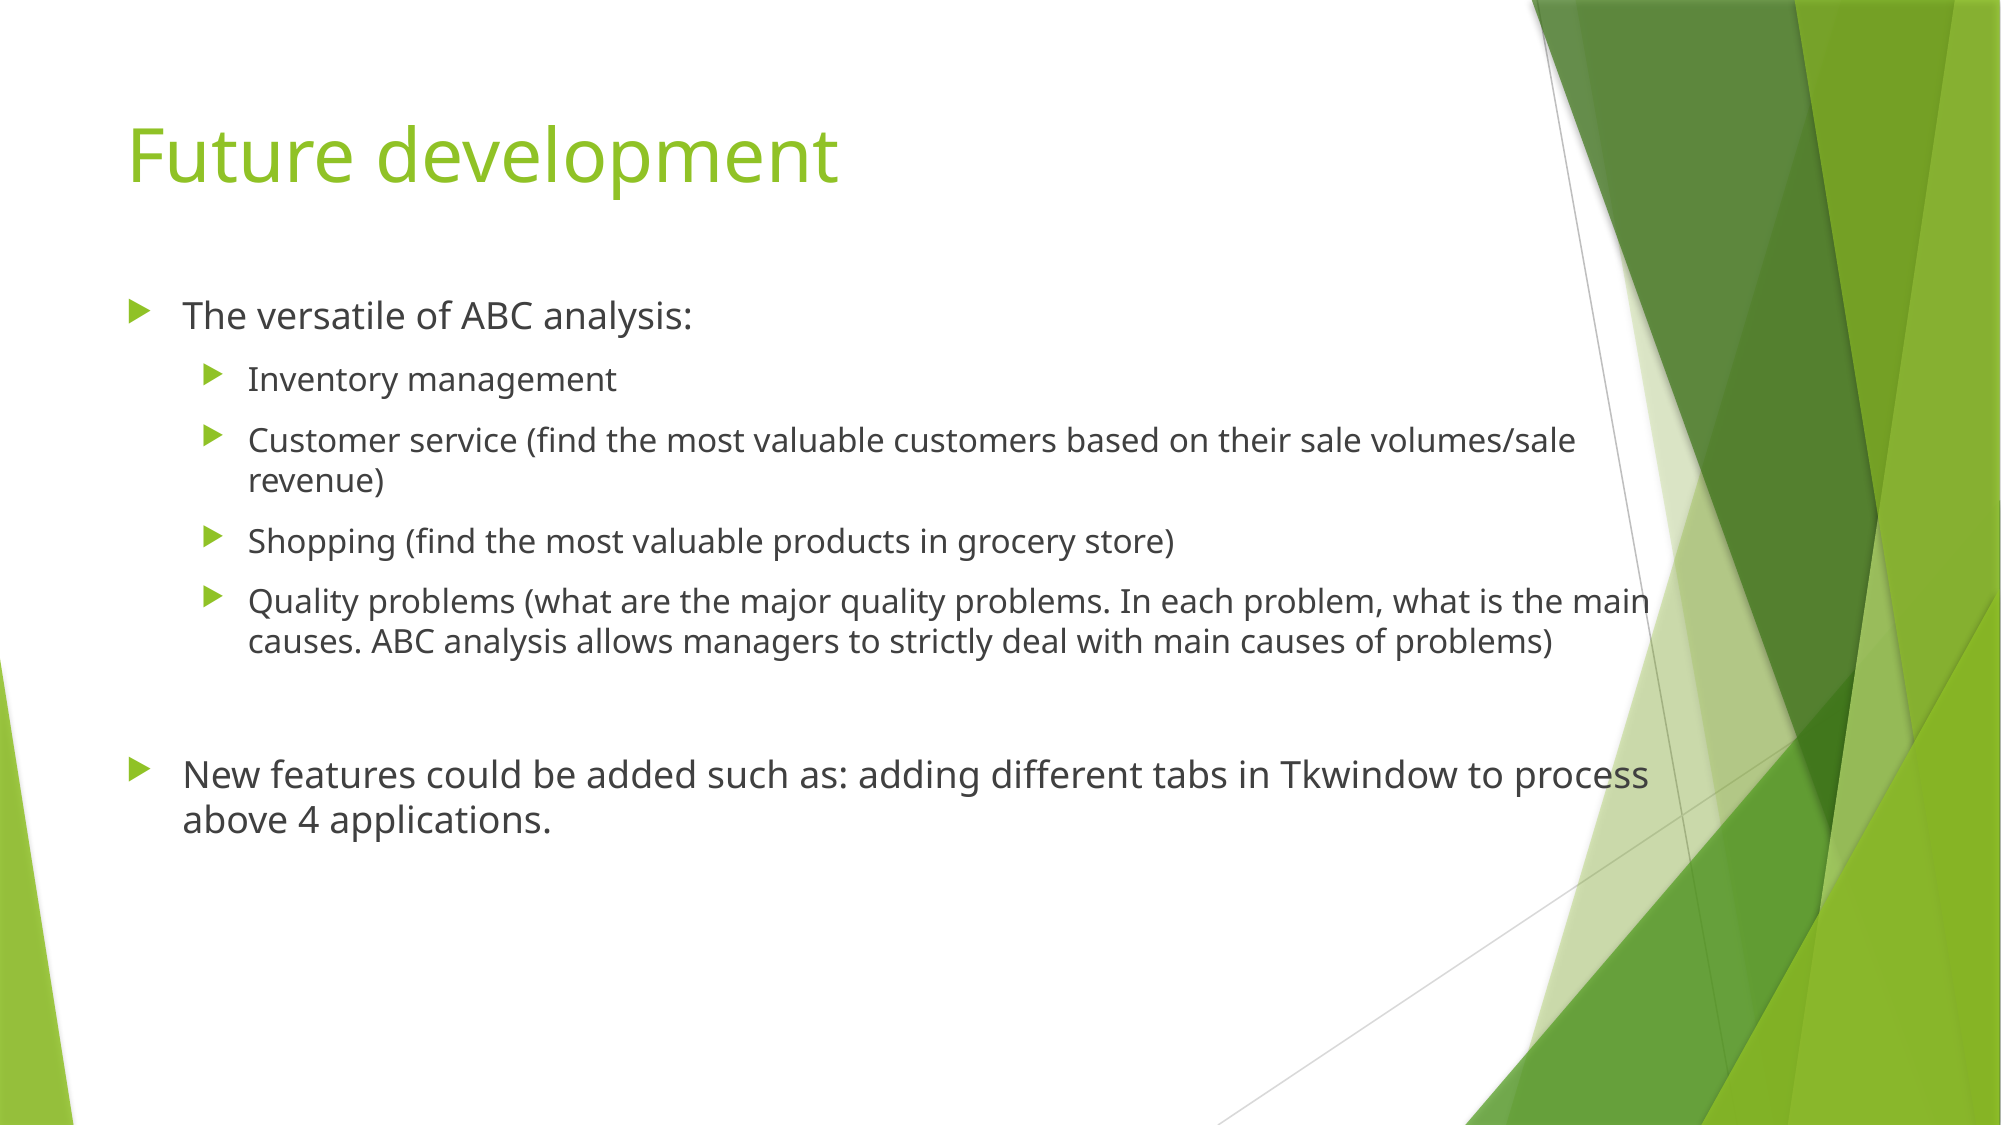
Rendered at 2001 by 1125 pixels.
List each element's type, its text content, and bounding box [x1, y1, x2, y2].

list The versatile of ABC analysis: Inventory management Customer service (find the most valuable customers based on their sale volumes/sale revenue) Shopping (find the most valuable products in grocery store) Quality problems (what are the major quality problems. In each problem, what is the main causes. ABC analysis allows managers to strictly deal with main causes of problems) New features could be added such as: adding different tabs in Tkwindow to process above 4 applications. [111, 285, 1710, 992]
title Future development [111, 99, 1522, 285]
